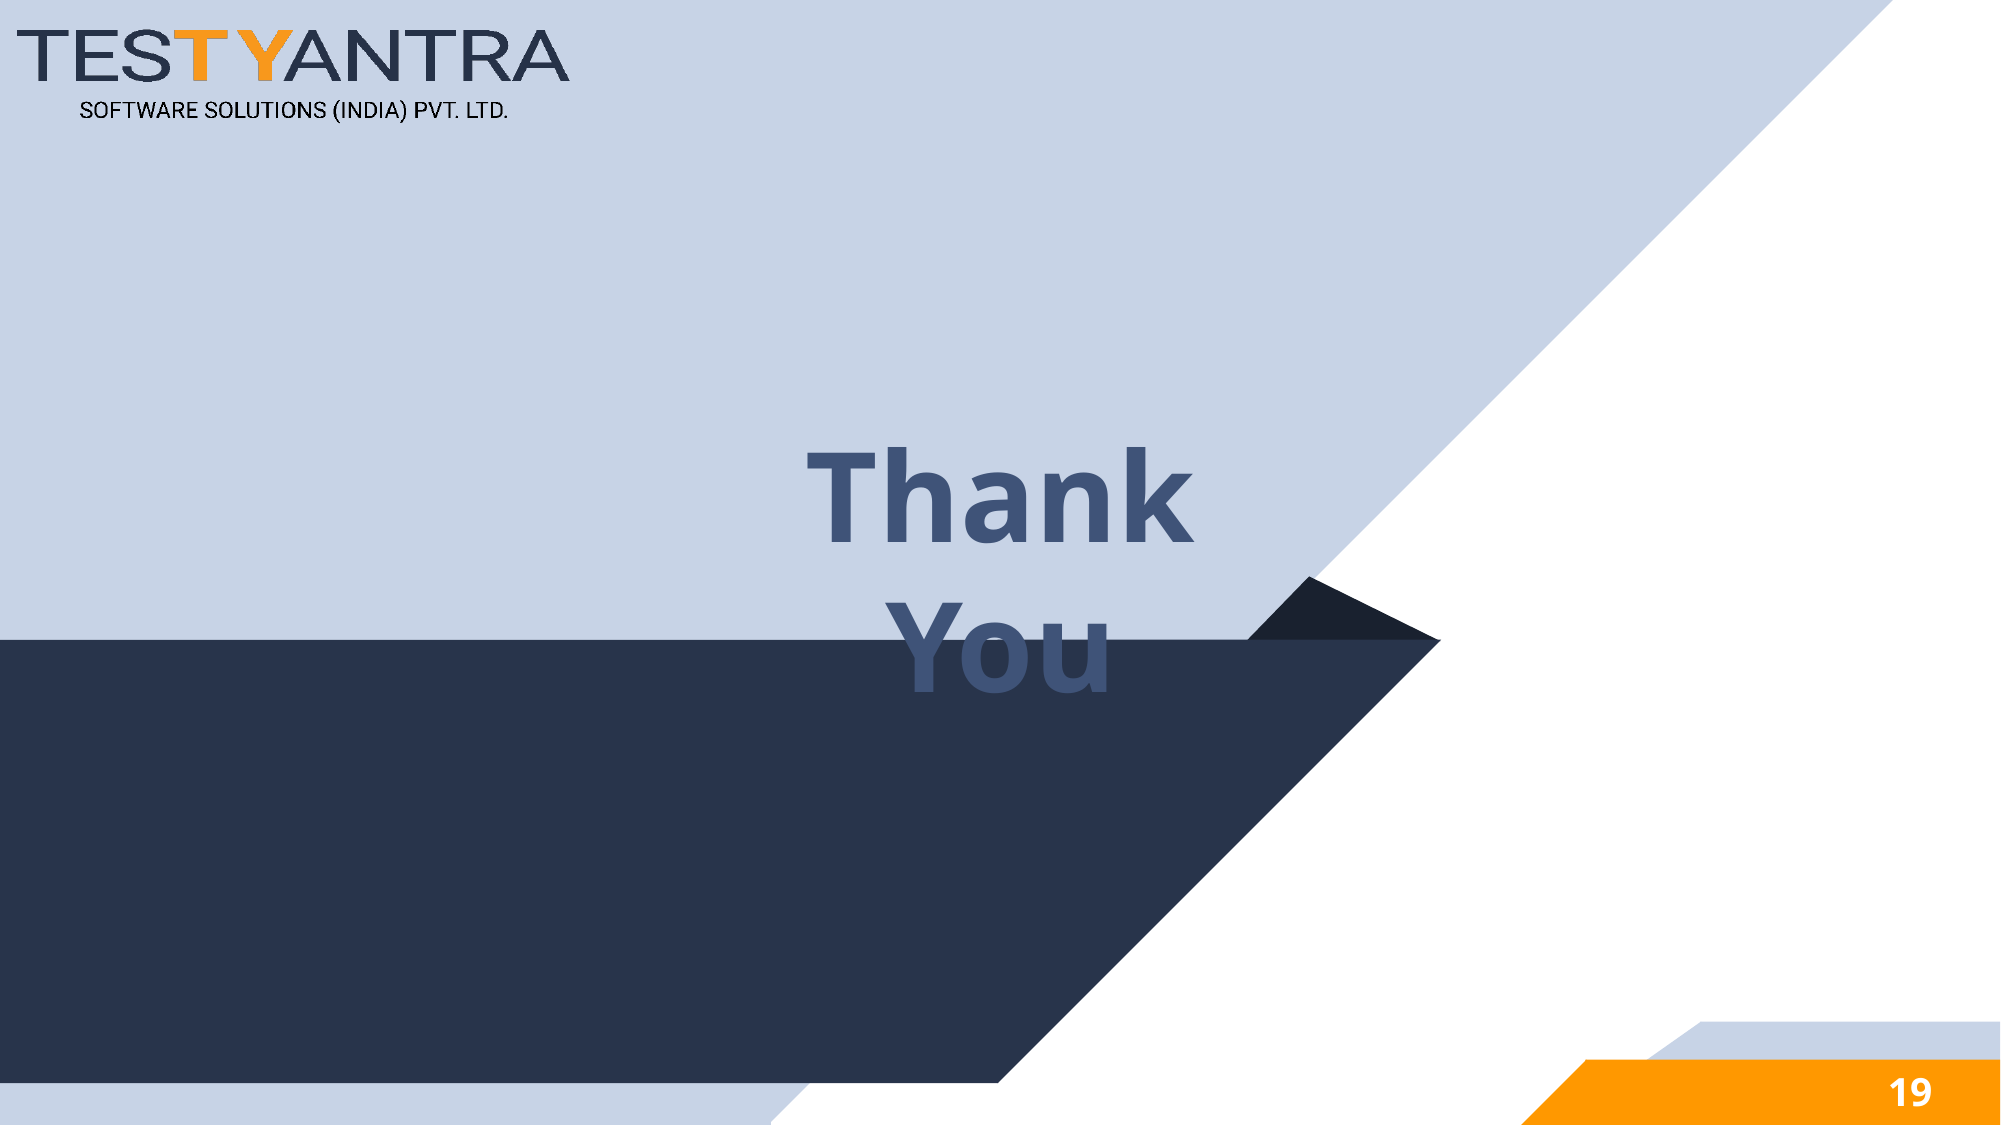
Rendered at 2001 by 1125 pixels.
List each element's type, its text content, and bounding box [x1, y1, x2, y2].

picture [8, 0, 580, 144]
slide_number 19 [1844, 1059, 1977, 1125]
